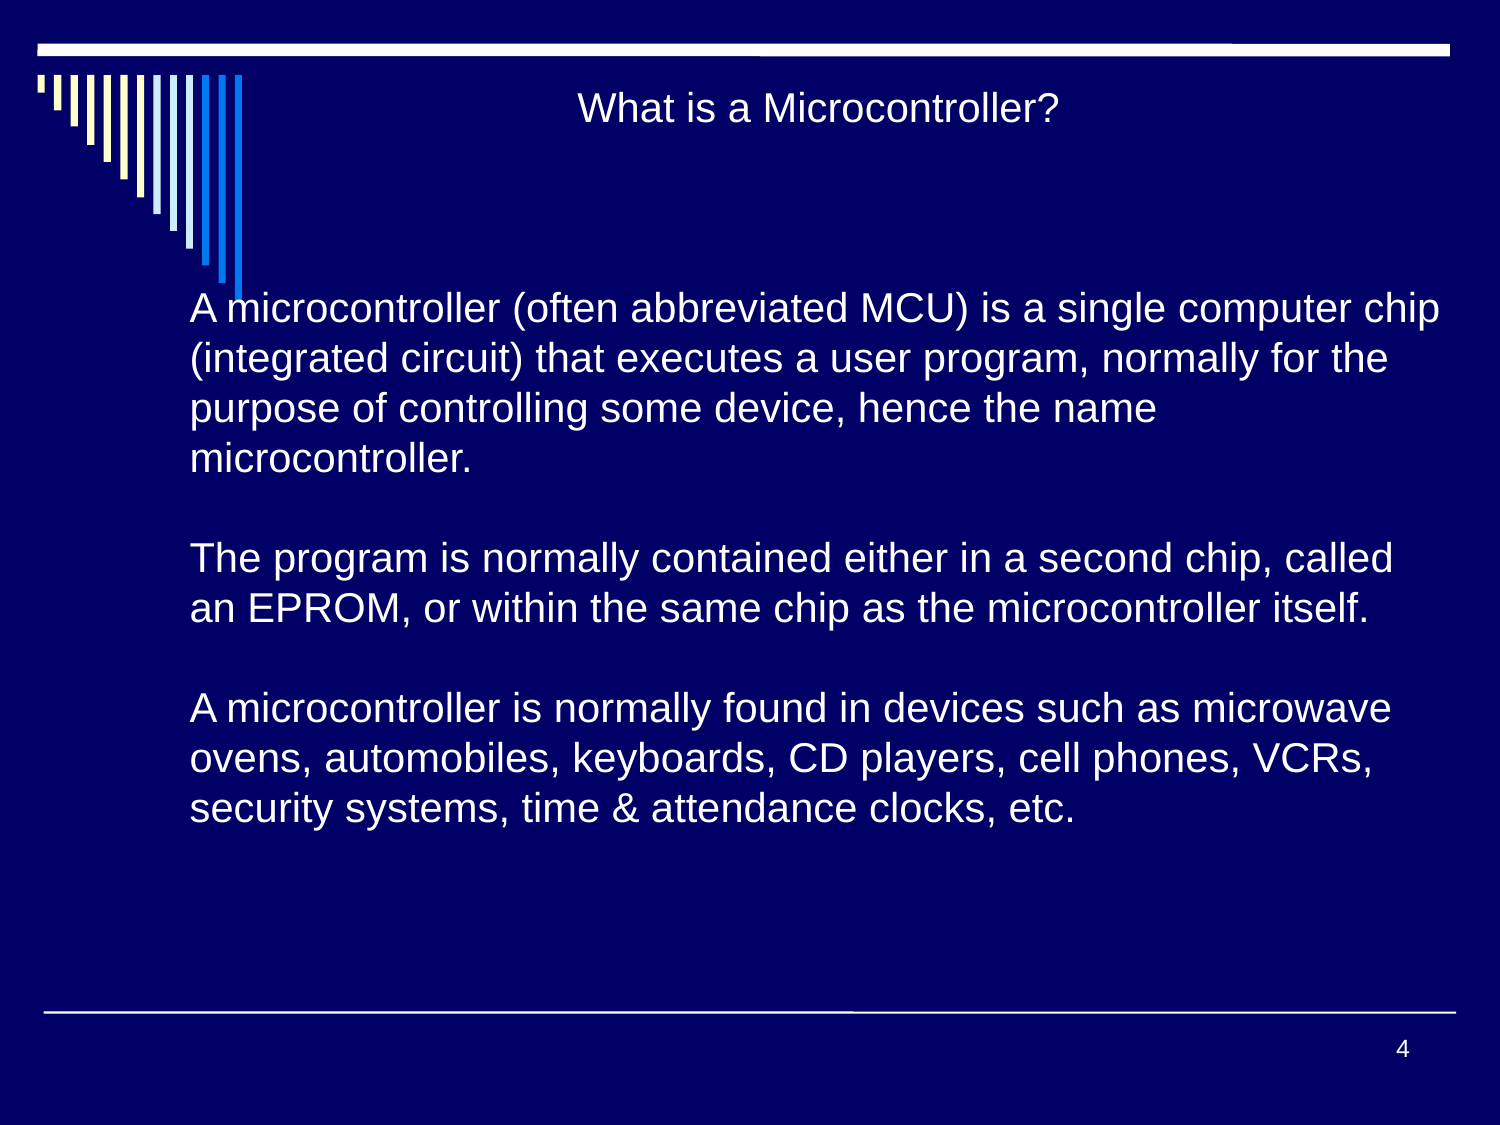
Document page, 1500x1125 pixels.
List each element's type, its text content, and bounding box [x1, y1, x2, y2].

text_box What is a Microcontroller? A microcontroller (often abbreviated MCU) is a single computer chip (integrated circuit) that executes a user program, normally for the purpose of controlling some device, hence the name microcontroller. The program is normally contained either in a second chip, called an EPROM, or within the same chip as the microcontroller itself. A microcontroller is normally found in devices such as microwave ovens, automobiles, keyboards, CD players, cell phones, VCRs, security systems, time & attendance clocks, etc. [174, 73, 1463, 889]
slide_number 4 [1074, 1024, 1426, 1101]
